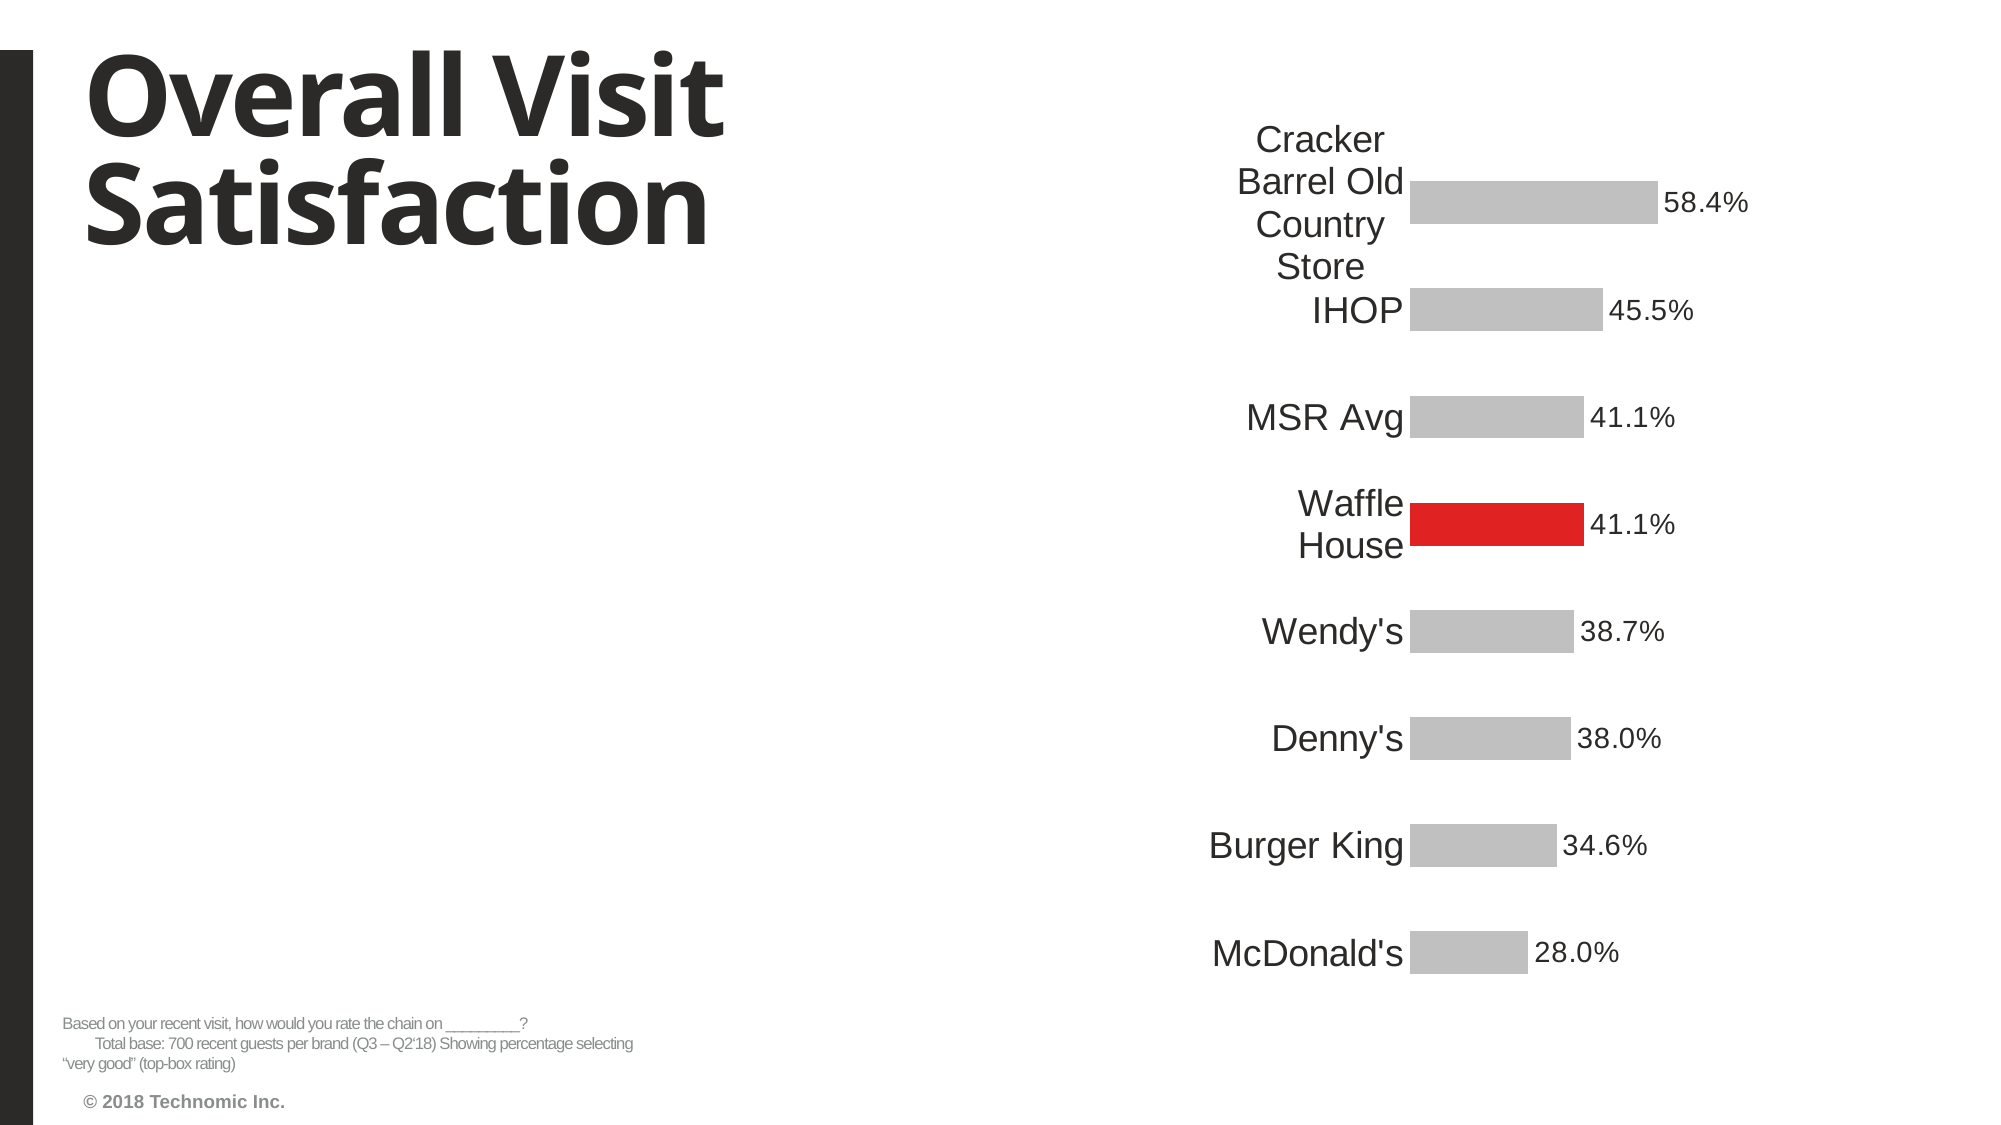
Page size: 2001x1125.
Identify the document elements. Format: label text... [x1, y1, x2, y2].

title Overall Visit Satisfaction [83, 50, 1063, 413]
chart [1195, 99, 1826, 1026]
list Based on your recent visit, how would you rate the chain on _________? Total base: 700 recent guests per brand (Q3 – Q2‘18) Showing percentage selecting “very good” (top-box rating) [62, 1012, 650, 1125]
